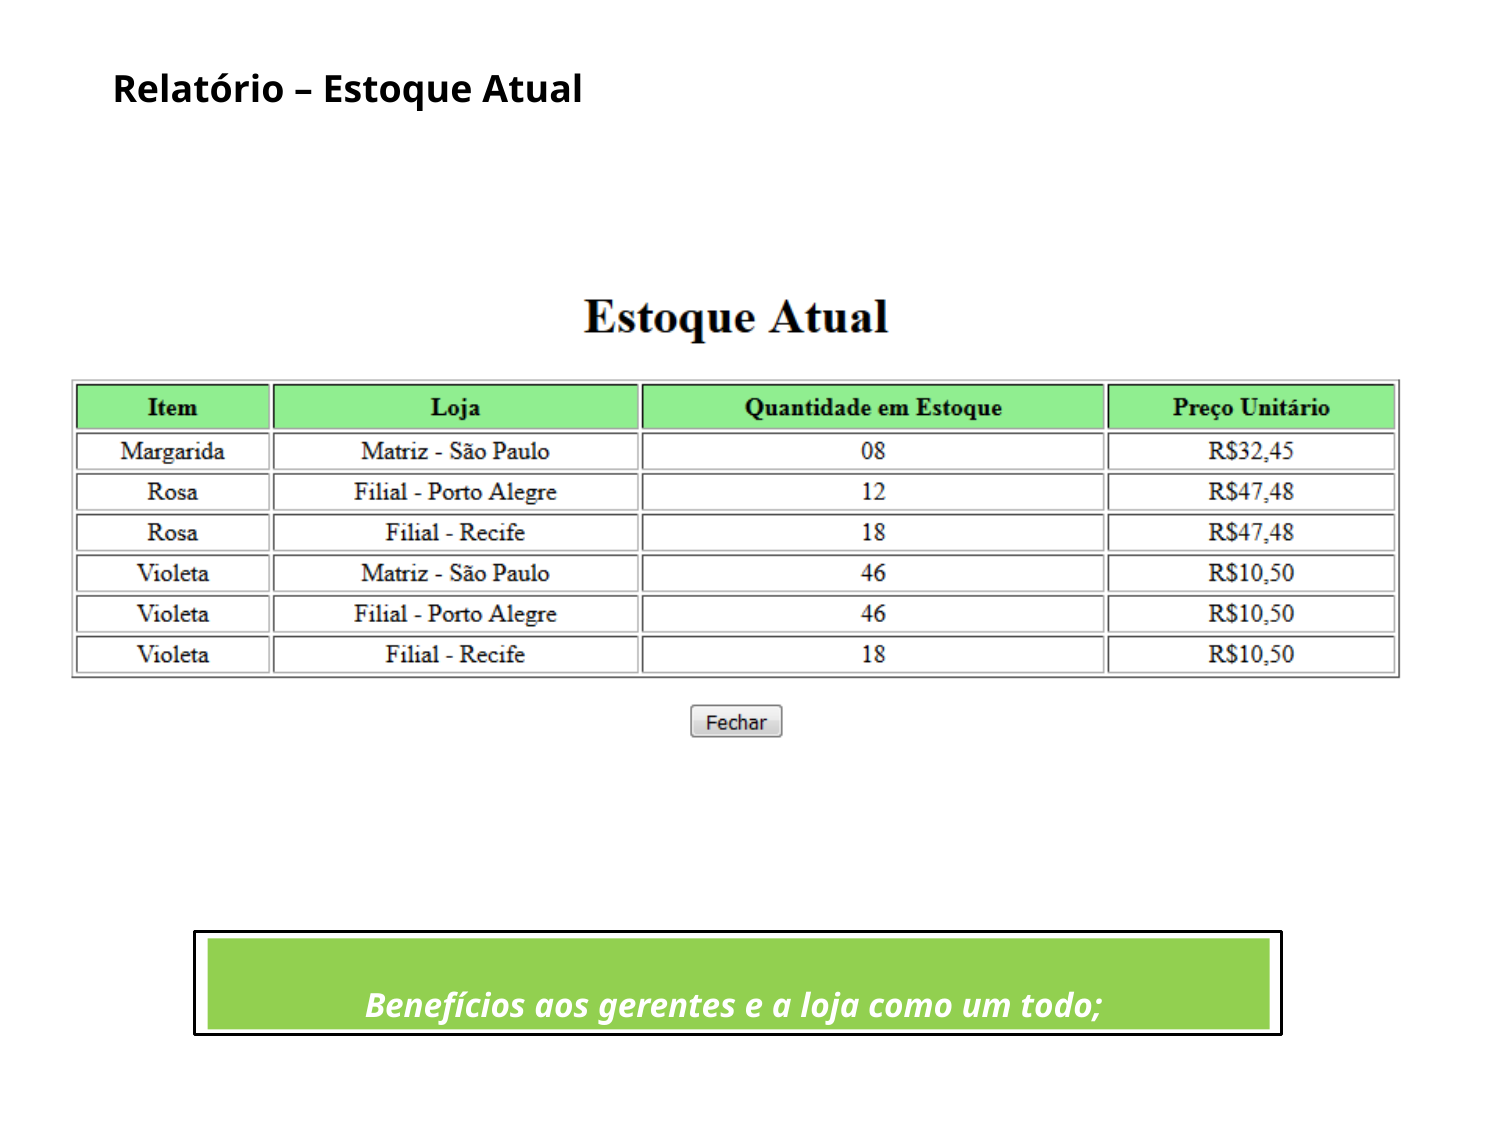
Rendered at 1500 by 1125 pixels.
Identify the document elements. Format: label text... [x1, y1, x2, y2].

picture [16, 266, 1483, 769]
text_box Benefícios aos gerentes e a loja como um todo; [207, 938, 1270, 1030]
title Relatório – Estoque Atual [112, 60, 1477, 161]
text_box [194, 931, 1282, 1035]
